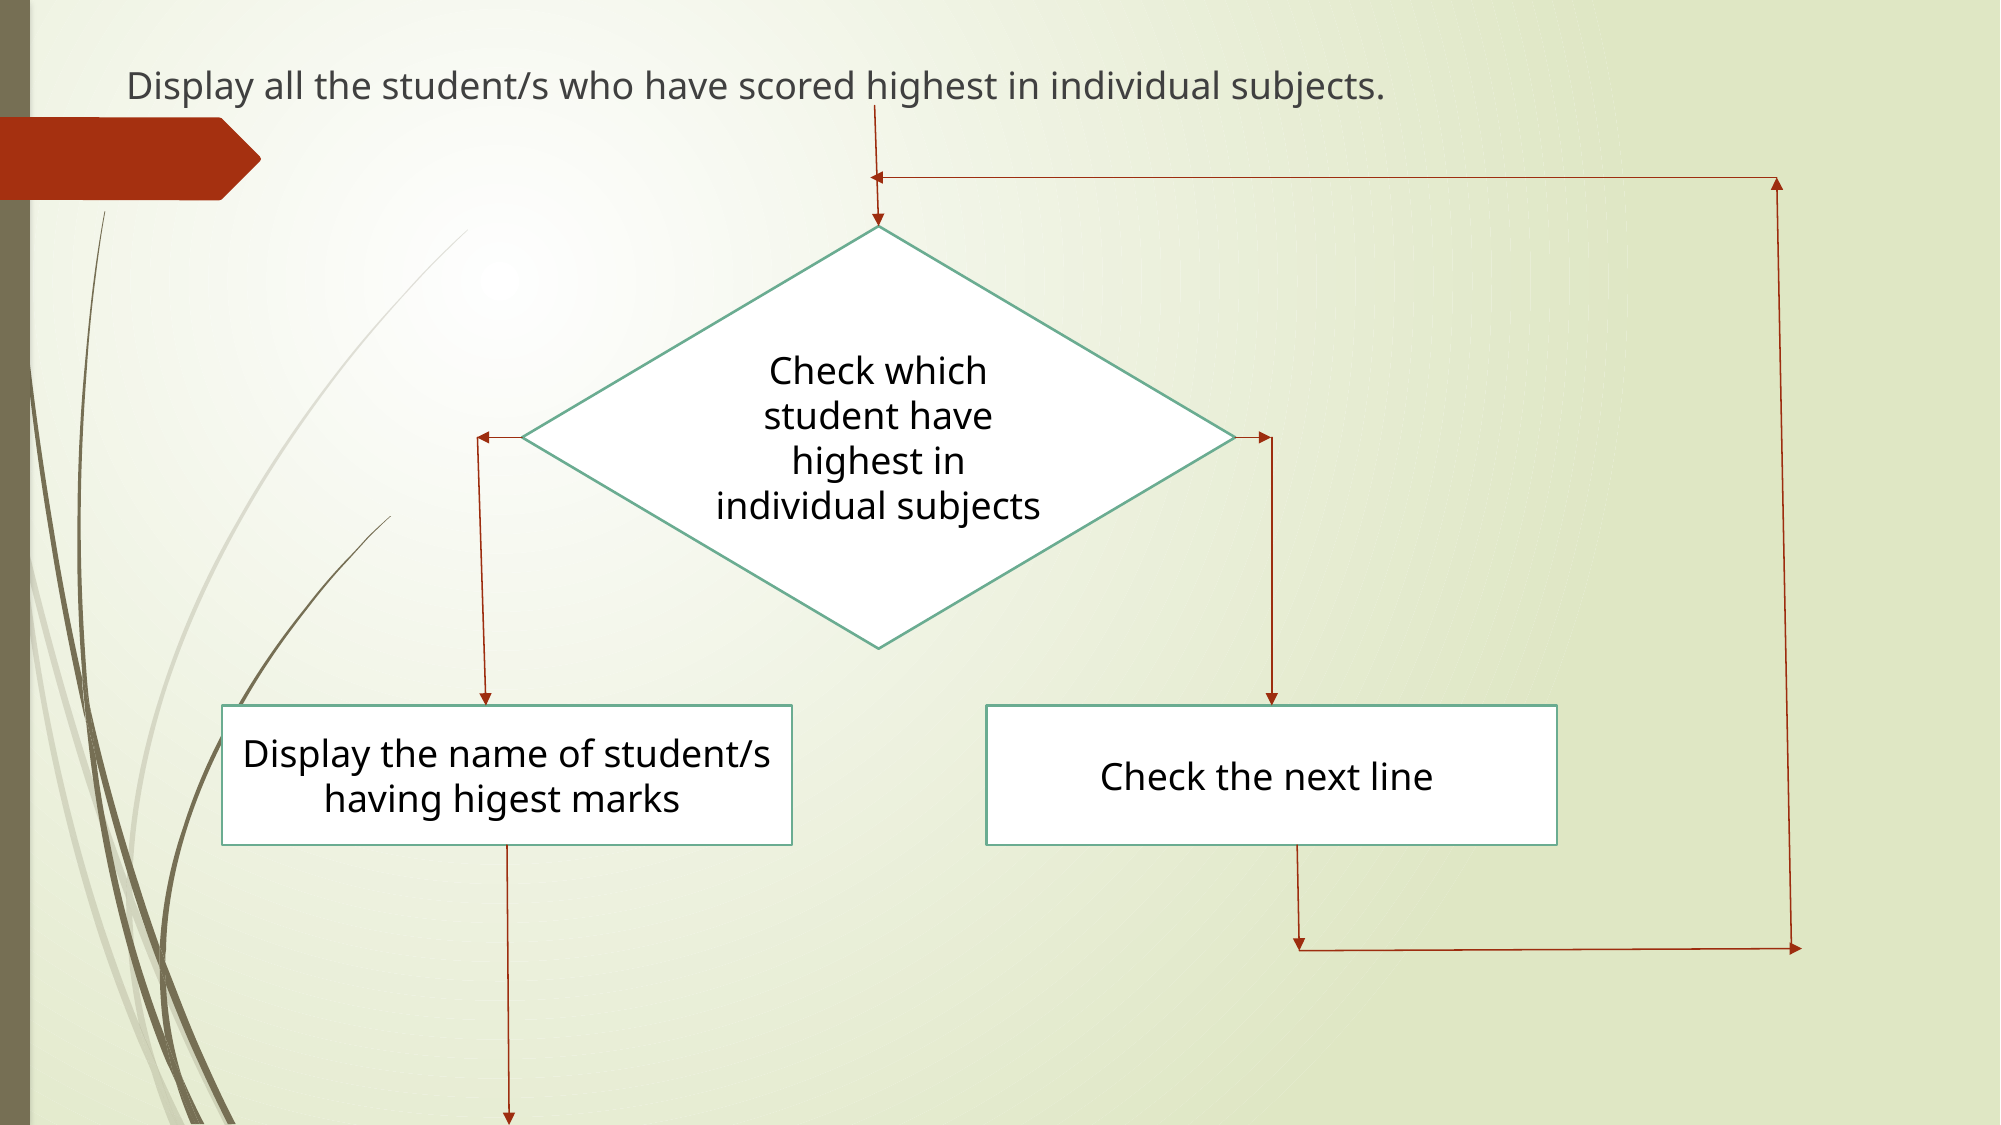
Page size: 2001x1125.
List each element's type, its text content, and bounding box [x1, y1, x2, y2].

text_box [1296, 844, 1300, 951]
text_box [477, 437, 487, 706]
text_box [874, 105, 879, 177]
list Display all the student/s who have scored highest in individual subjects. [111, 54, 1923, 991]
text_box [874, 185, 879, 227]
text_box Check which student have highest in individual subjects [520, 226, 1237, 650]
text_box Display the name of student/s having higest marks [221, 704, 793, 846]
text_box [1776, 177, 1792, 951]
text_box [506, 844, 510, 1125]
text_box Check the next line [985, 704, 1558, 846]
